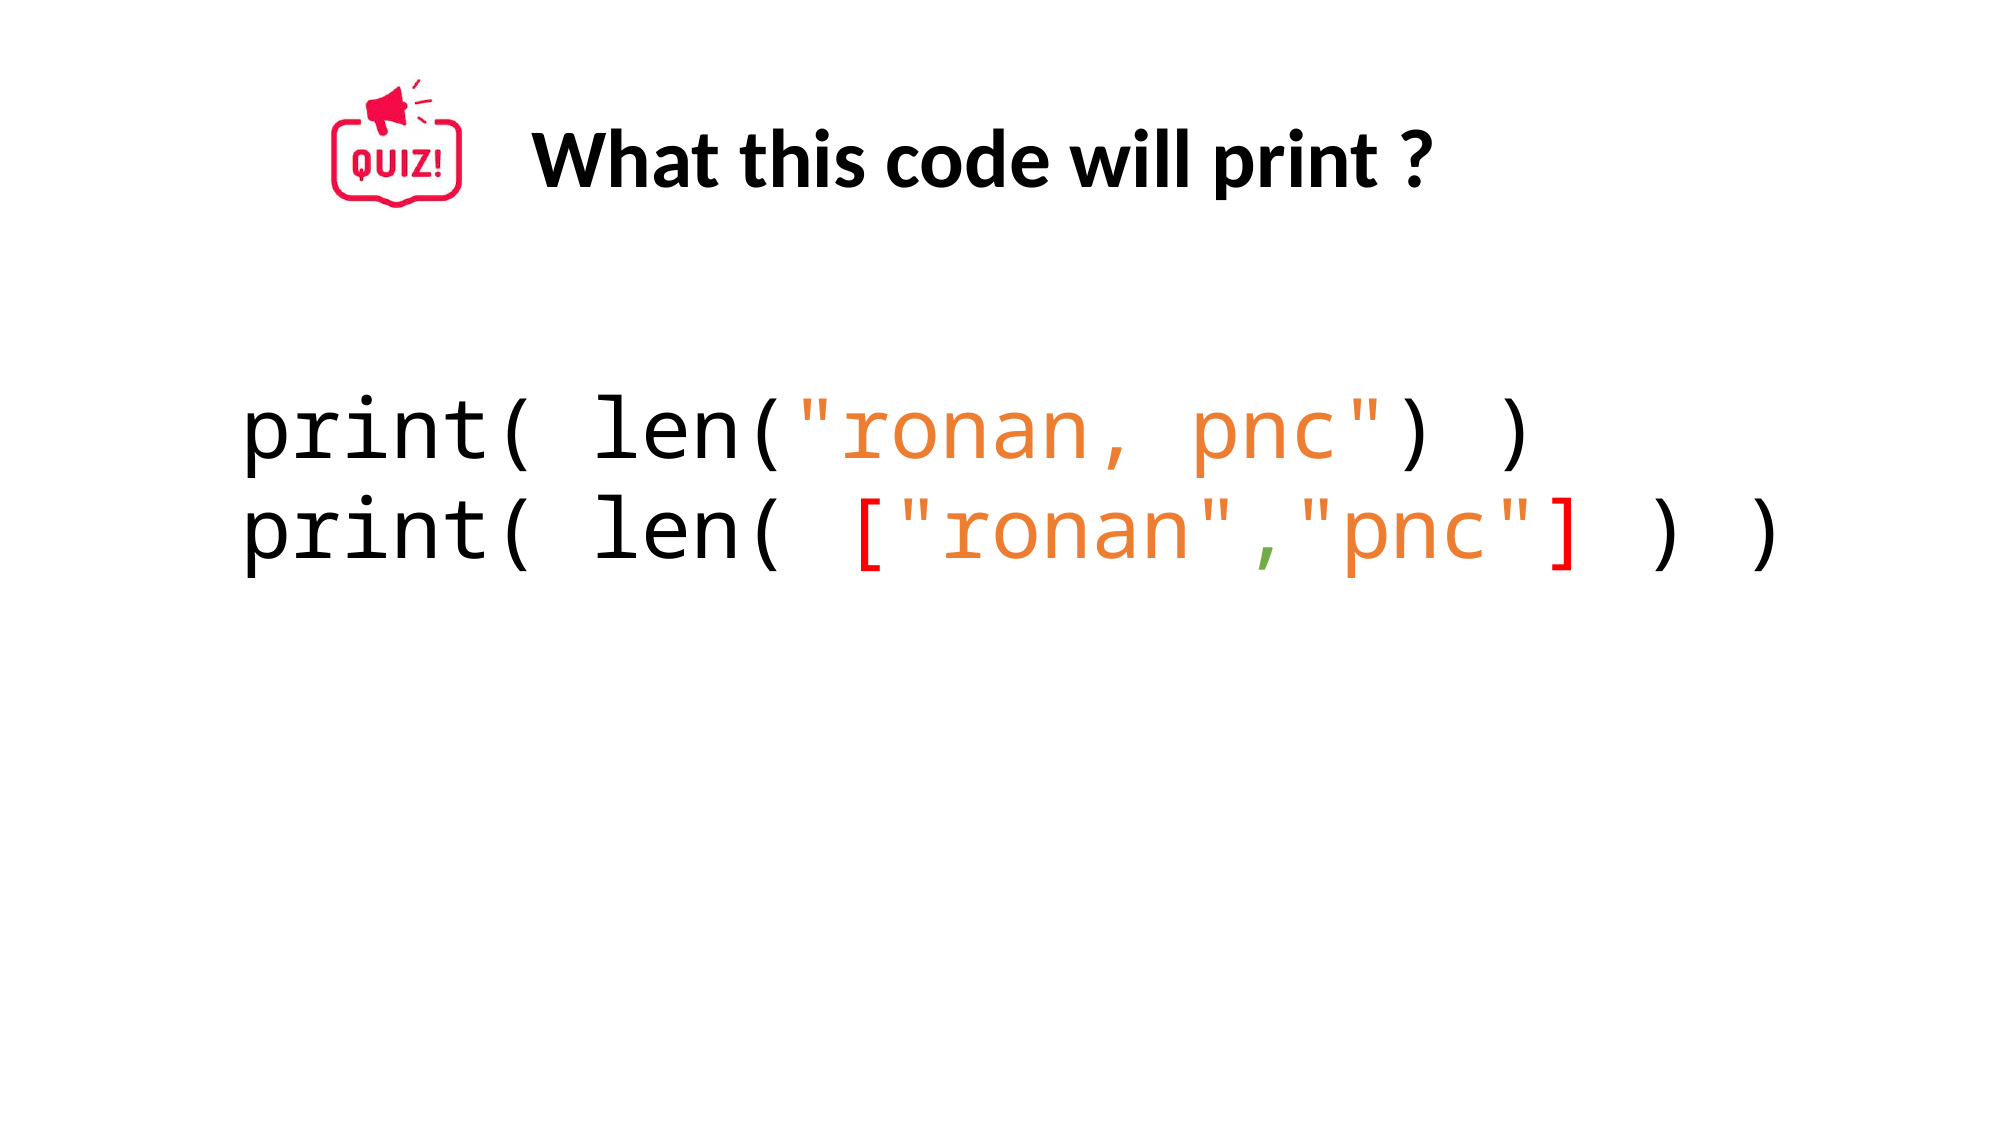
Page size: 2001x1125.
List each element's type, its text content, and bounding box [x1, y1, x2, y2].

text_box What this code will print ? [516, 96, 1453, 212]
text_box print( len("ronan, pnc") ) print( len( ["ronan","pnc"] ) ) [226, 367, 1904, 583]
picture [324, 71, 464, 213]
